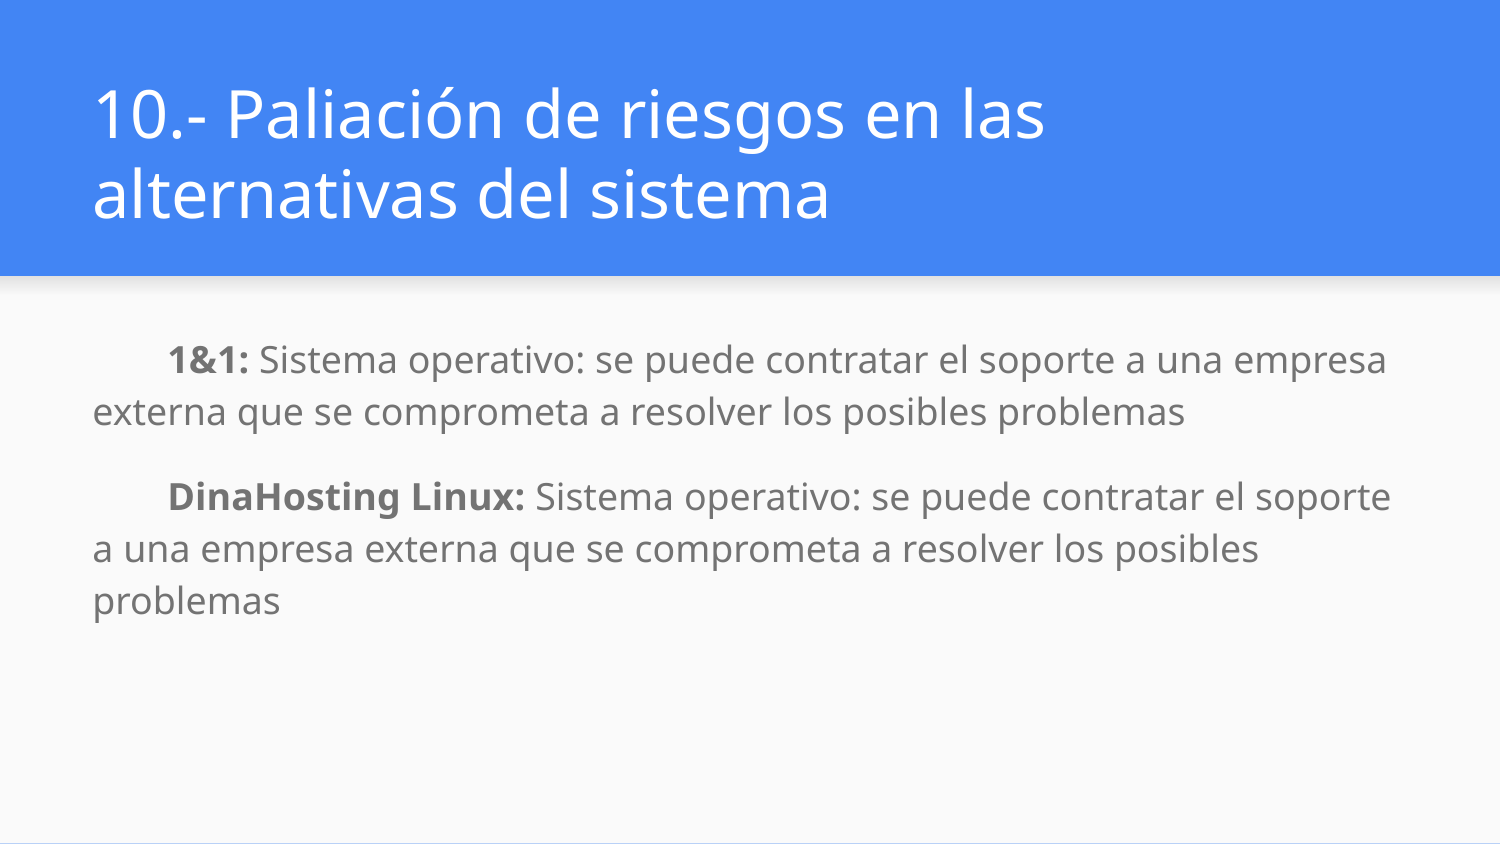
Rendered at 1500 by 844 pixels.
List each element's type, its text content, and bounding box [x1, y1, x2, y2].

title 10.- Paliación de riesgos en las alternativas del sistema [77, 121, 1427, 248]
list 1&1: Sistema operativo: se puede contratar el soporte a una empresa externa que se comprometa a resolver los posibles problemas DinaHosting Linux: Sistema operativo: se puede contratar el soporte a una empresa externa que se comprometa a resolver los posibles problemas [77, 314, 1427, 760]
